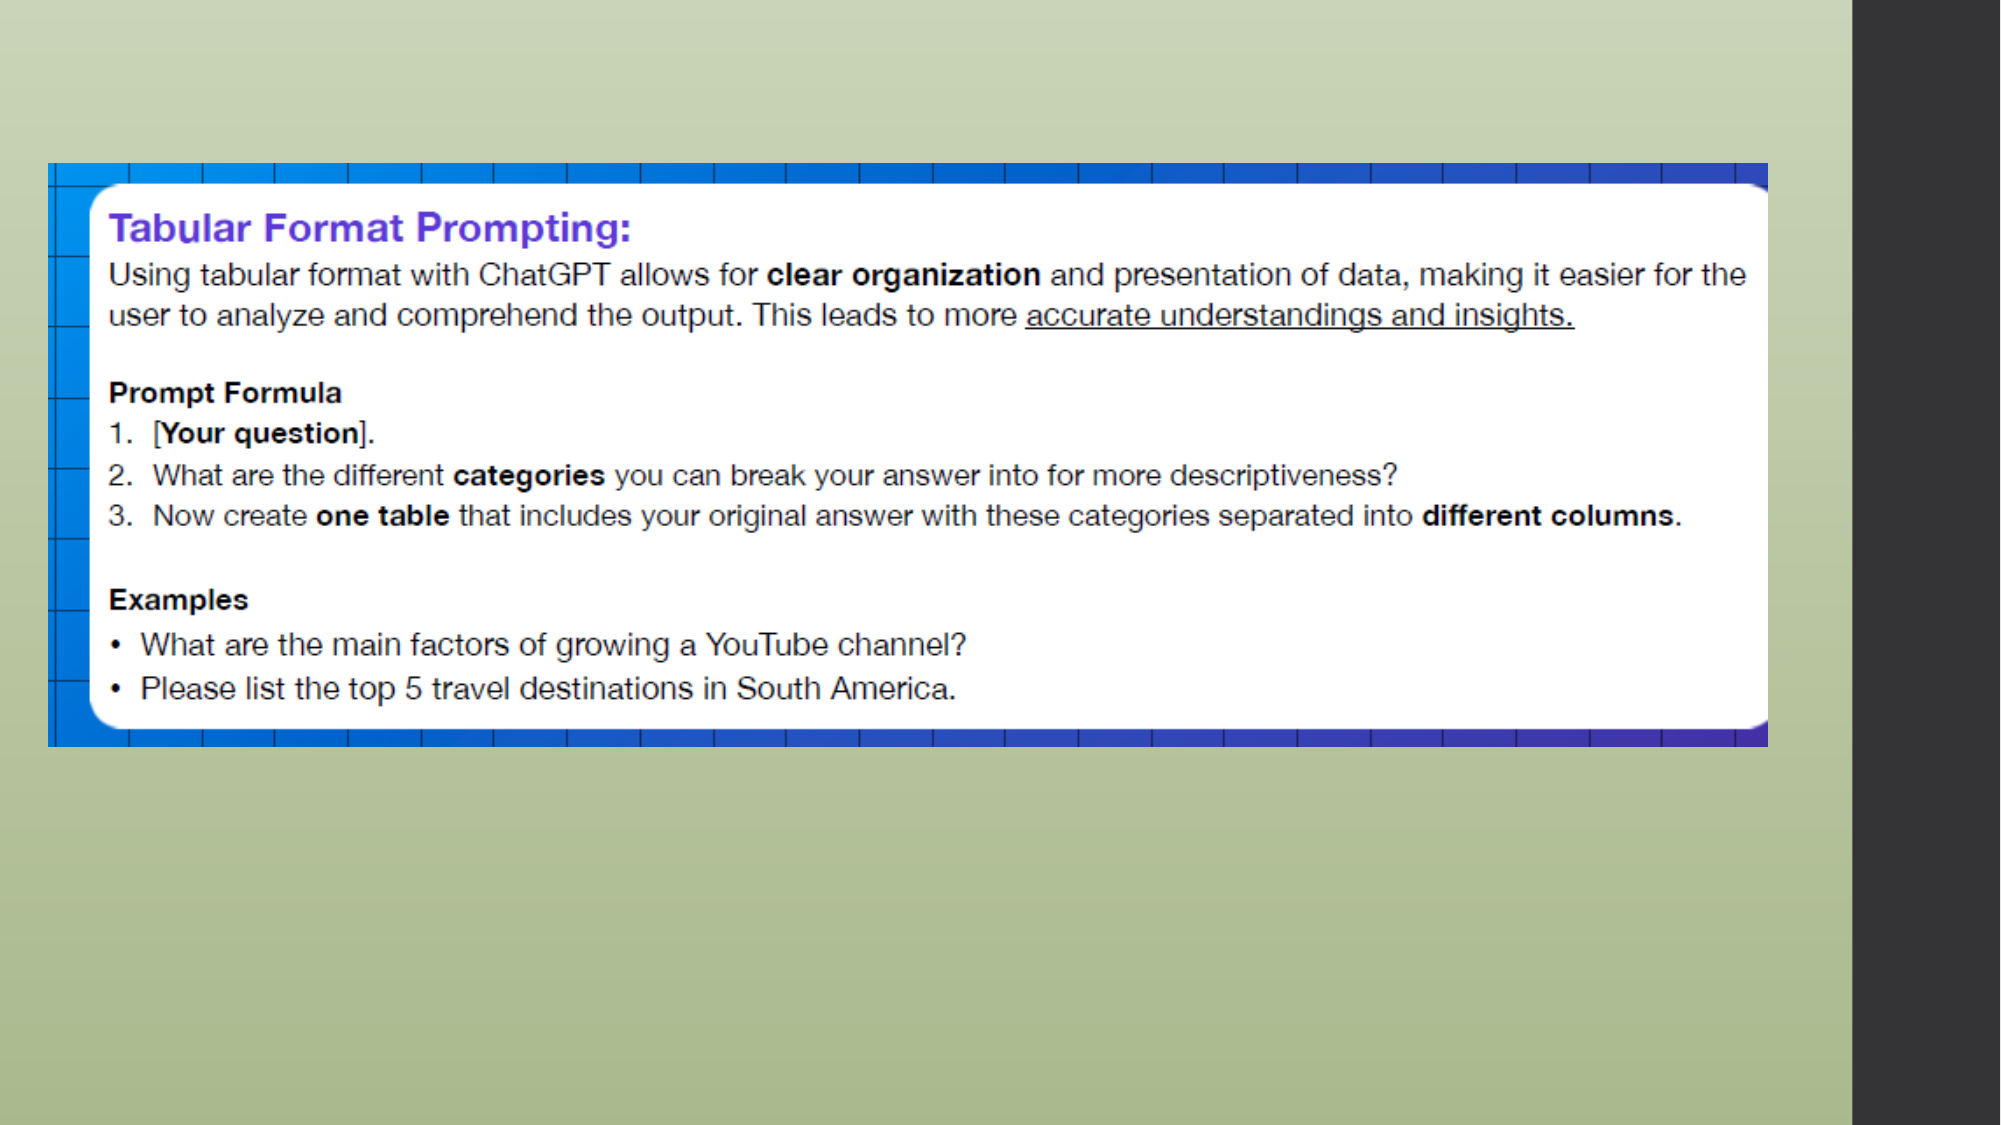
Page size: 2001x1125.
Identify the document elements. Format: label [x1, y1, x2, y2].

picture [48, 163, 1768, 747]
